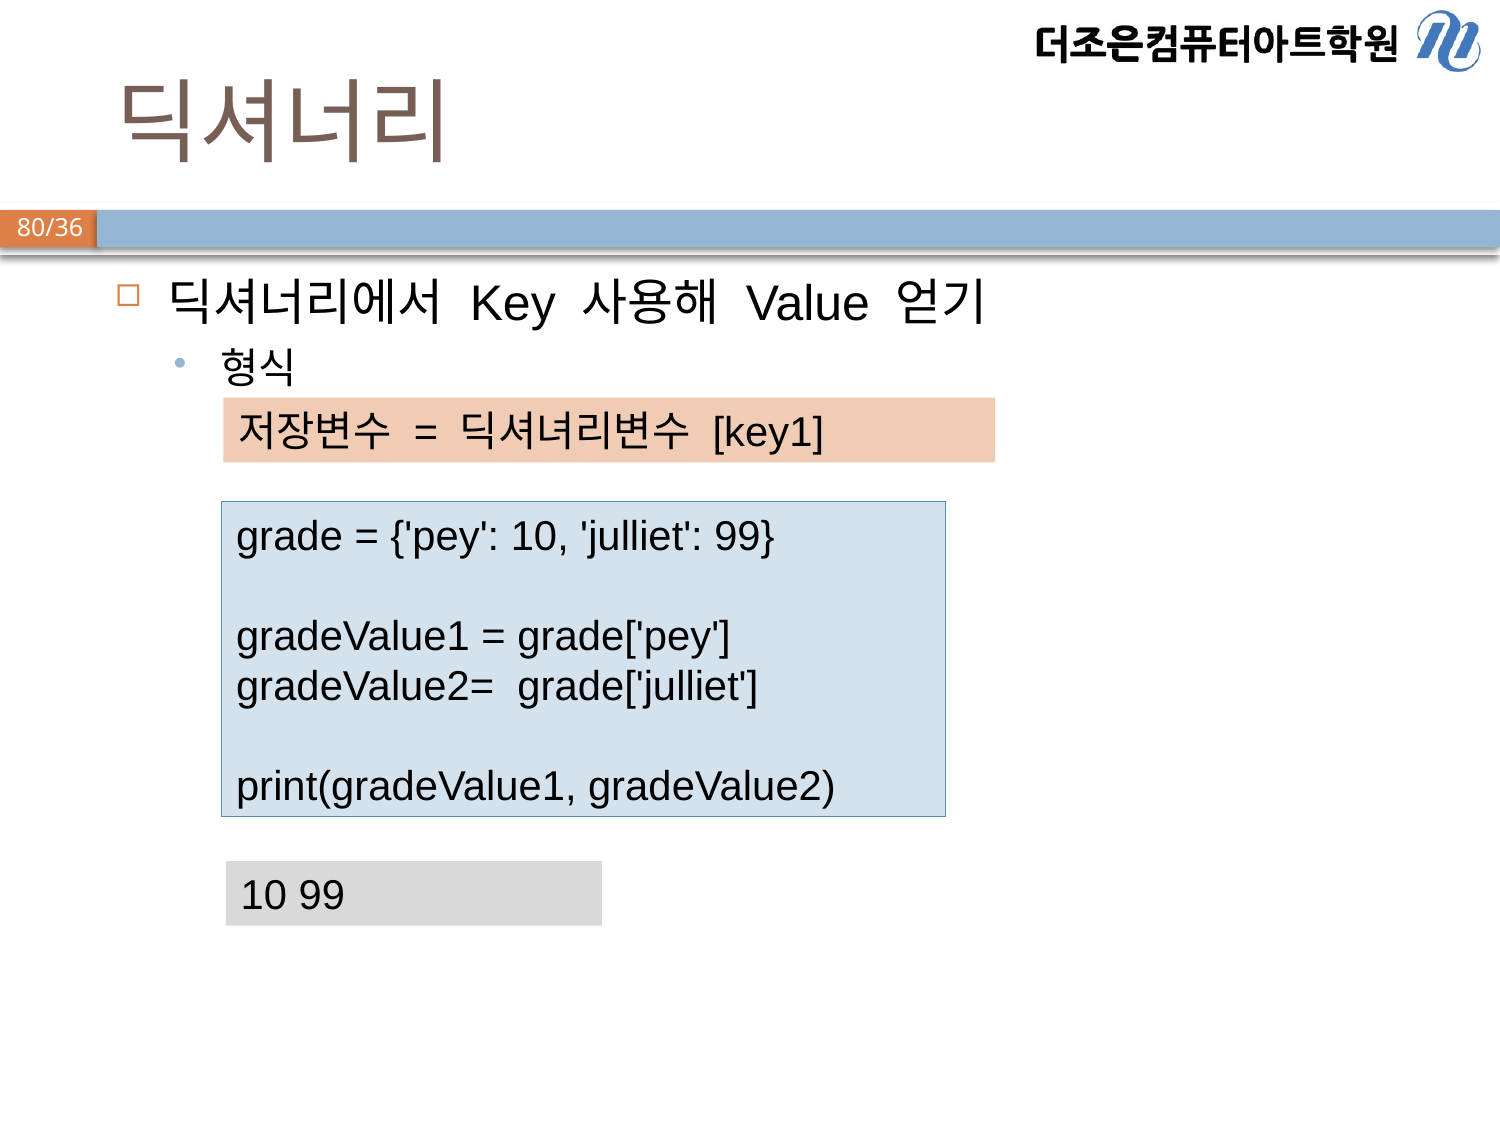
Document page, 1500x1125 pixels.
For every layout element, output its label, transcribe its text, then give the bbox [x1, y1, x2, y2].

text_box grade = {'pey': 10, 'julliet': 99} gradeValue1 = grade['pey'] gradeValue2= grade['julliet'] print(gradeValue1, gradeValue2) [221, 501, 946, 817]
picture [1015, 2, 1500, 79]
text_box 저장변수 = 딕셔녀리변수 [key1] [223, 397, 996, 463]
text_box 10 99 [225, 861, 602, 926]
list 딕셔너리에서 Key 사용해 Value 얻기 형식 [100, 262, 1438, 1083]
title 딕셔너리 [100, 37, 1438, 200]
